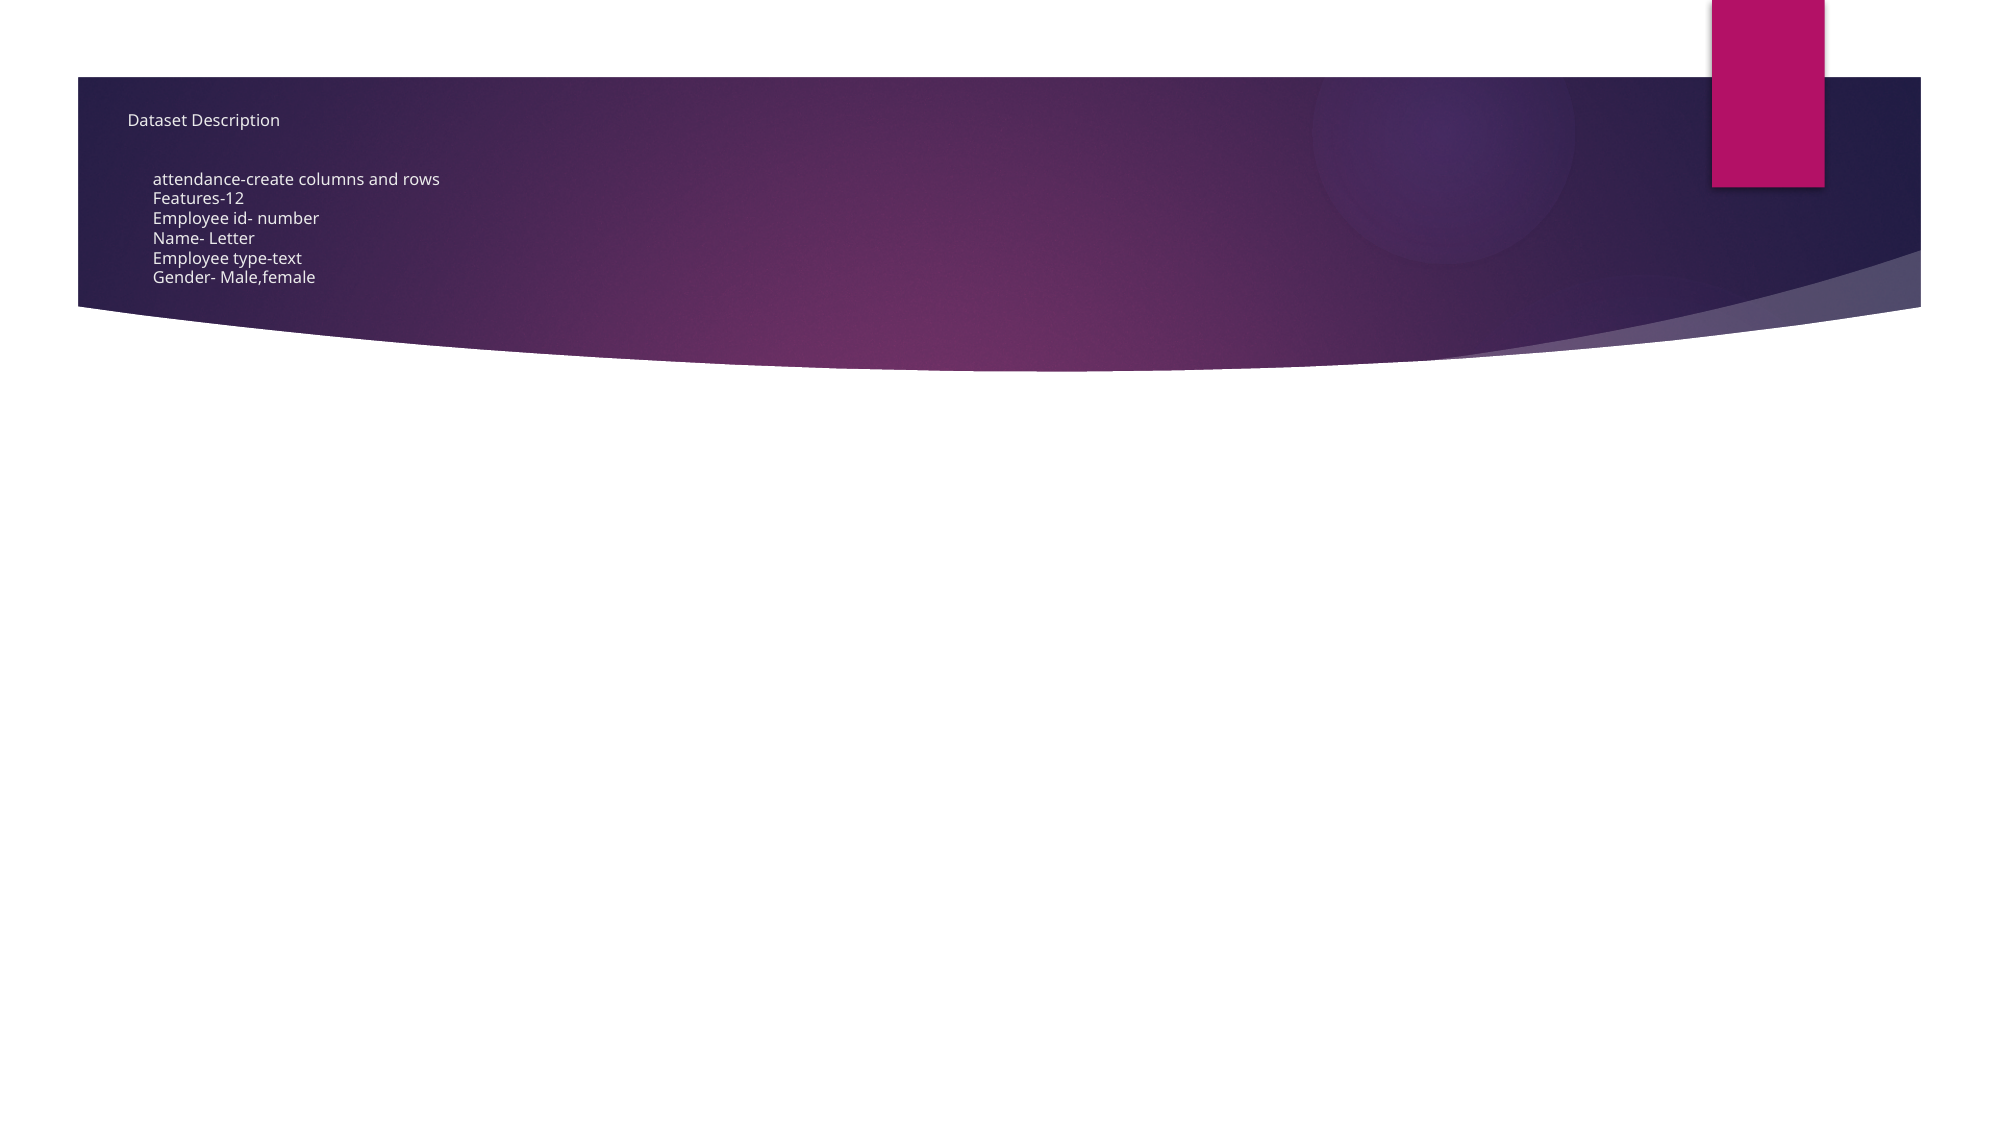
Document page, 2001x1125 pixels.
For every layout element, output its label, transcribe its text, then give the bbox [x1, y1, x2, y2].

title Dataset Description attendance-create columns and rows Features-12 Employee id- number Name- Letter Employee type-text Gender- Male,female [112, 99, 1523, 317]
